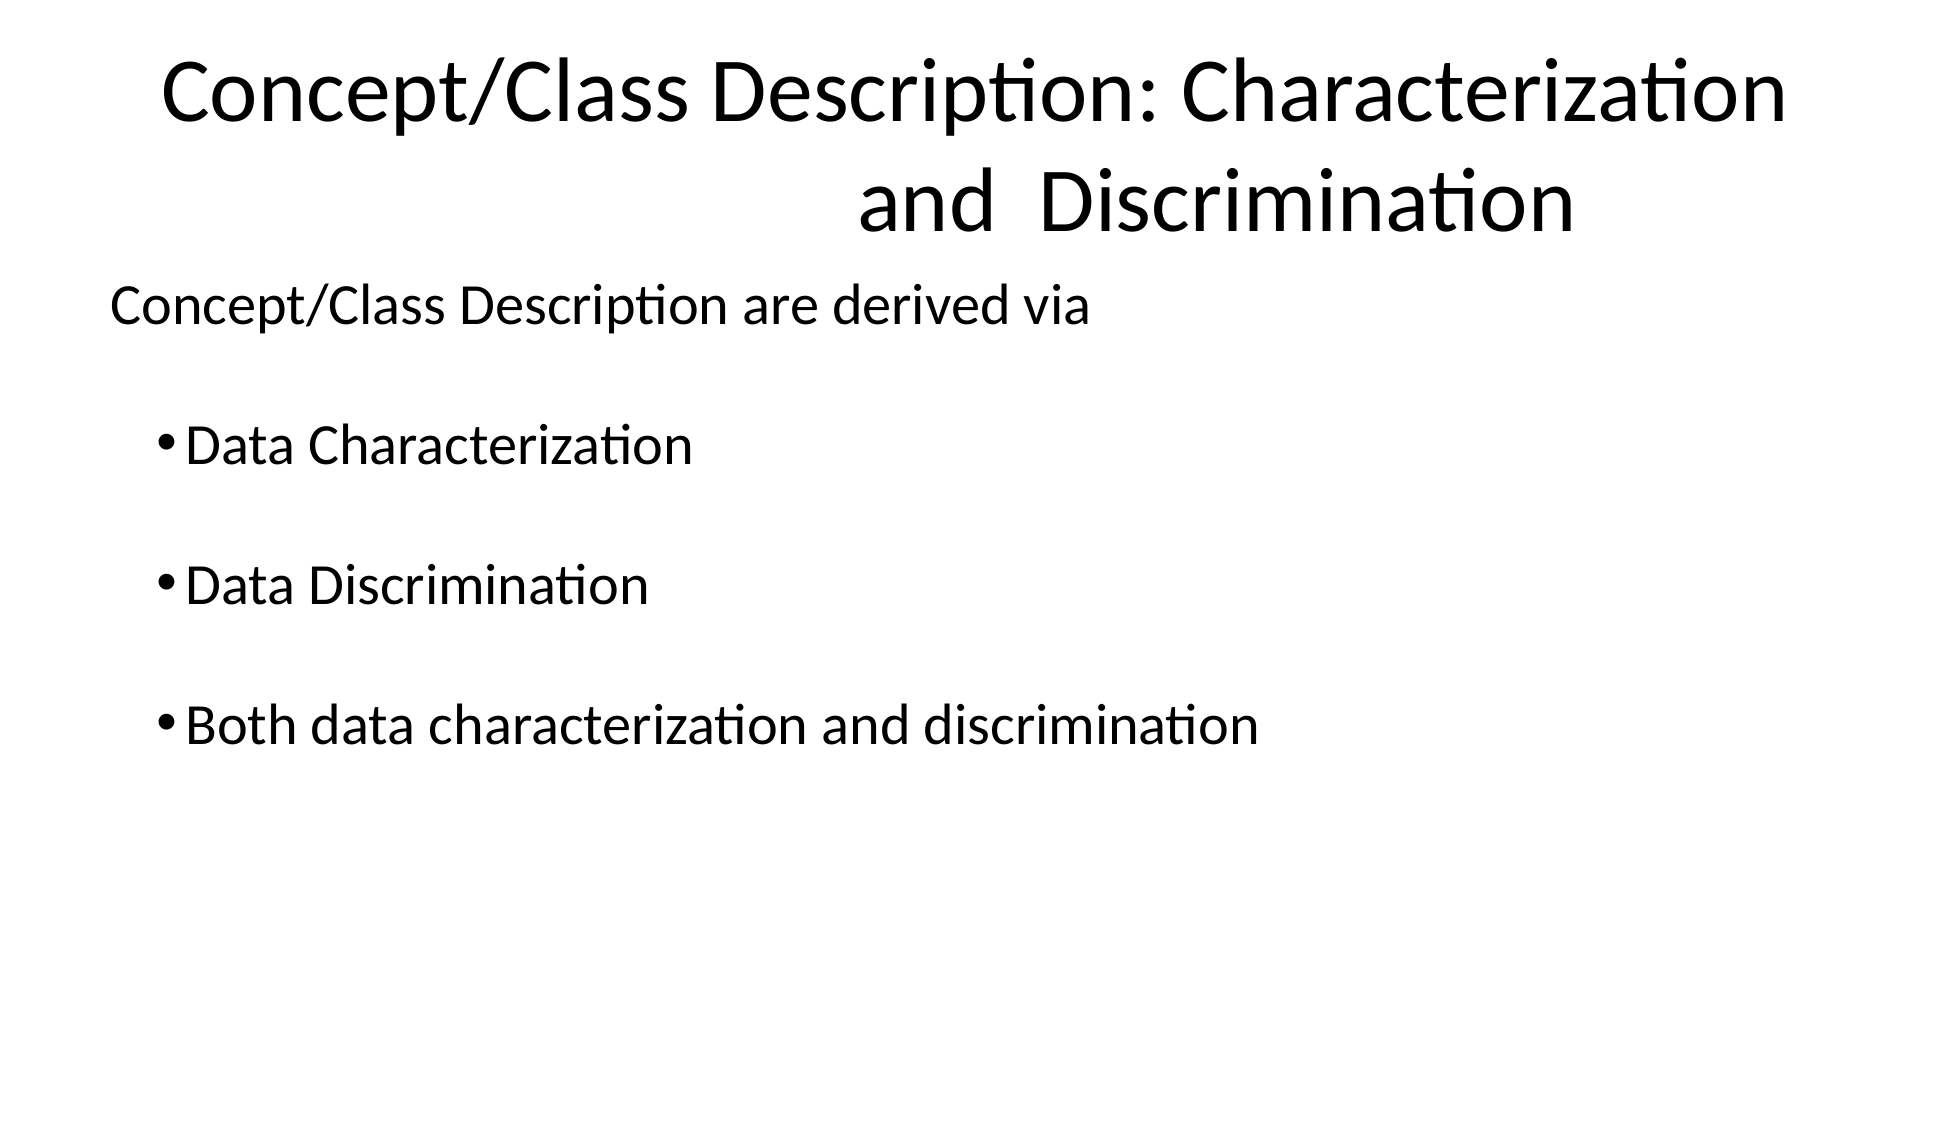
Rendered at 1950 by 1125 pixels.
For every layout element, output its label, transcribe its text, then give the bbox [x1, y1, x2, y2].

text_box Concept/Class Description are derived via Data Characterization Data Discrimination Both data characterization and discrimination [110, 250, 1758, 827]
title Concept/Class Description: Characterization and Discrimination [97, 27, 1853, 250]
